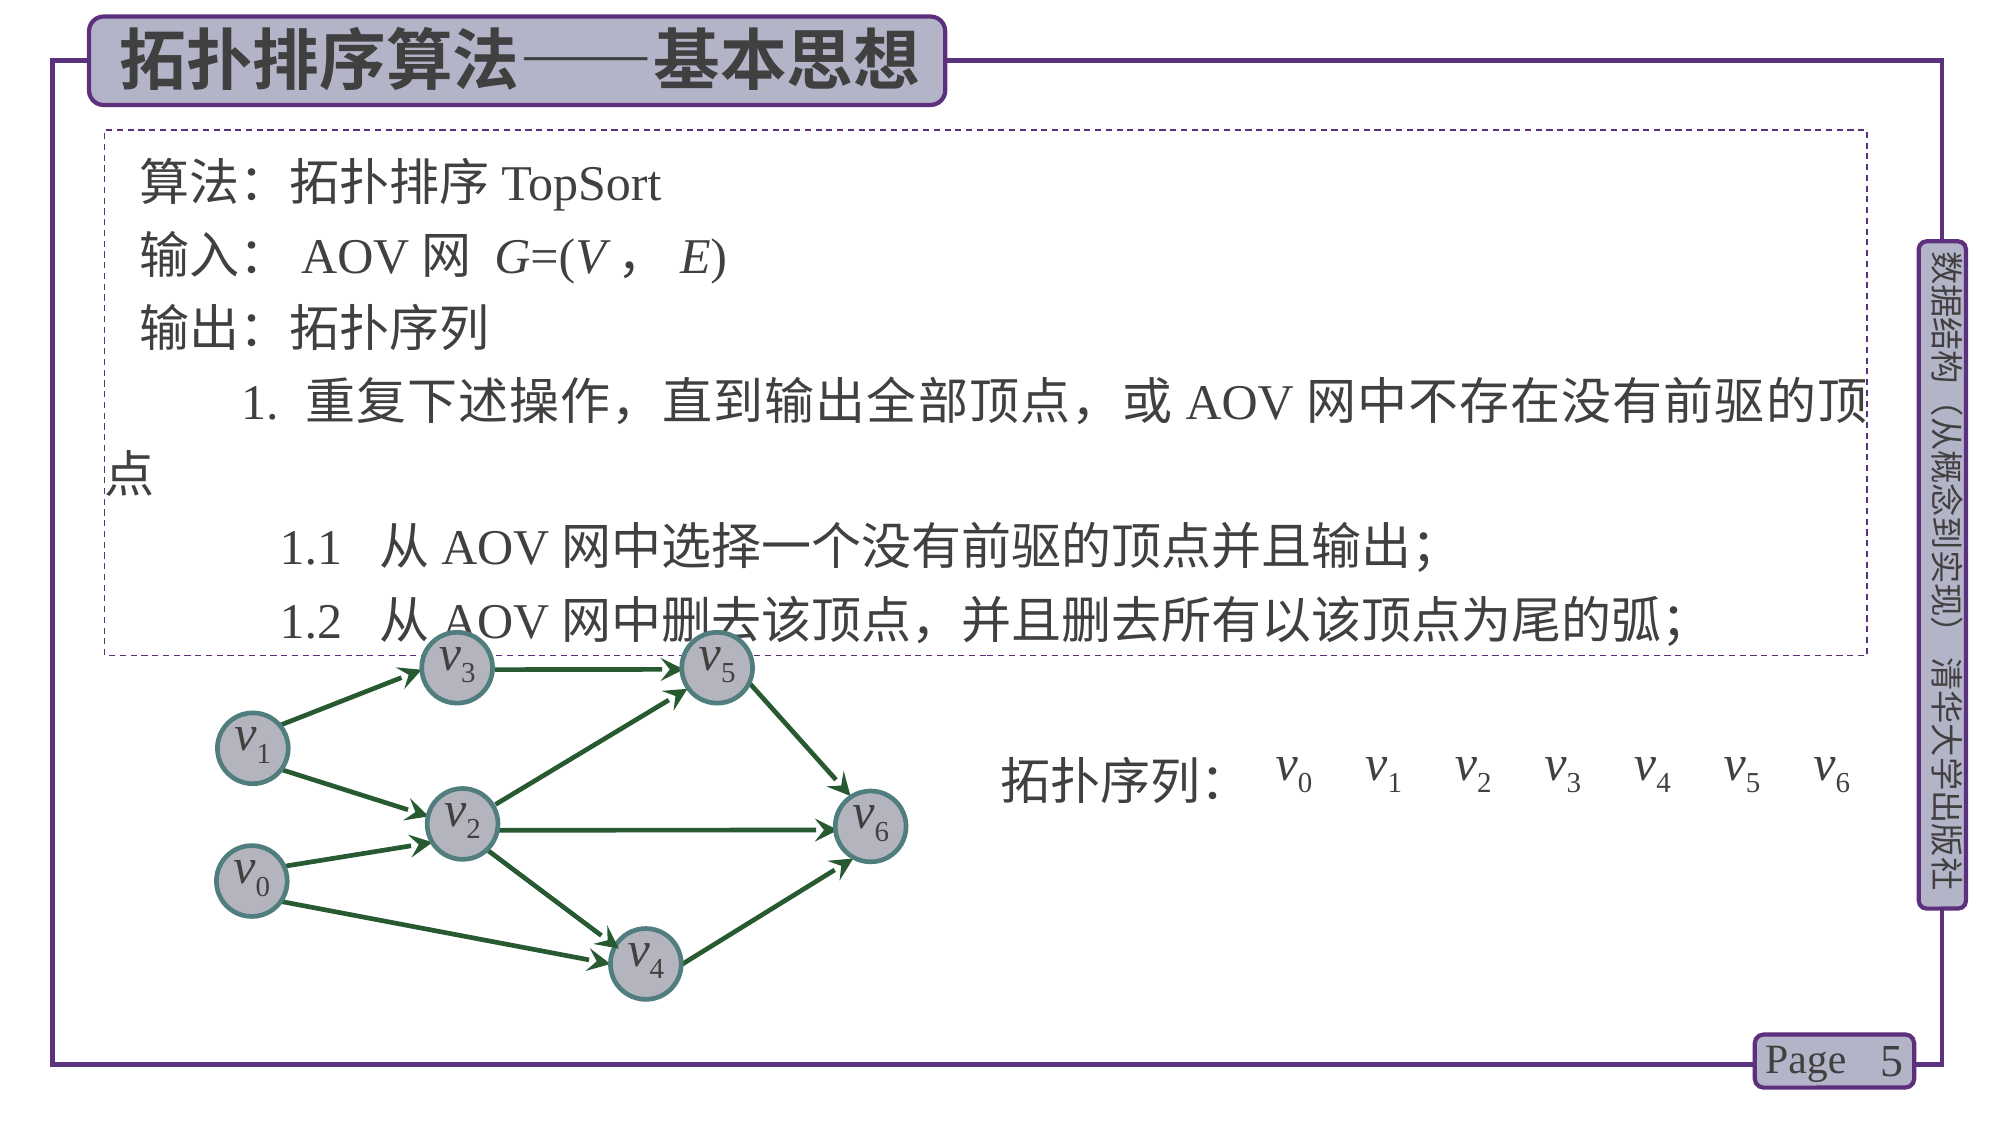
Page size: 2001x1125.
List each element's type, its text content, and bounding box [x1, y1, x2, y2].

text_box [217, 669, 427, 817]
text_box v1 [1348, 742, 1420, 813]
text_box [427, 688, 839, 949]
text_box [610, 858, 854, 1000]
text_box v4 [1617, 742, 1688, 813]
text_box v6 [1796, 742, 1868, 813]
text_box [87, 15, 936, 107]
text_box 拓扑序列： [985, 729, 1294, 817]
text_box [216, 842, 610, 964]
text_box v6 [839, 790, 907, 862]
text_box v0 [1258, 742, 1330, 813]
text_box 算法：拓扑排序TopSort 输入：AOV网 G=(V，E) 输出：拓扑序列 1. 重复下述操作，直到输出全部顶点，或AOV网中不存在没有前驱的顶点 1.1 从AOV网中选择一个没有前驱的顶点并且输出； 1.2 从AOV网中删去该顶点，并且删去所有以该顶点为尾的弧； [104, 130, 1868, 656]
text_box v2 [1437, 742, 1509, 813]
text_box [421, 632, 681, 704]
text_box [681, 632, 851, 796]
text_box v5 [1706, 742, 1778, 813]
text_box v3 [1527, 742, 1599, 813]
text_box 拓扑排序算法——基本思想 [104, 10, 945, 105]
